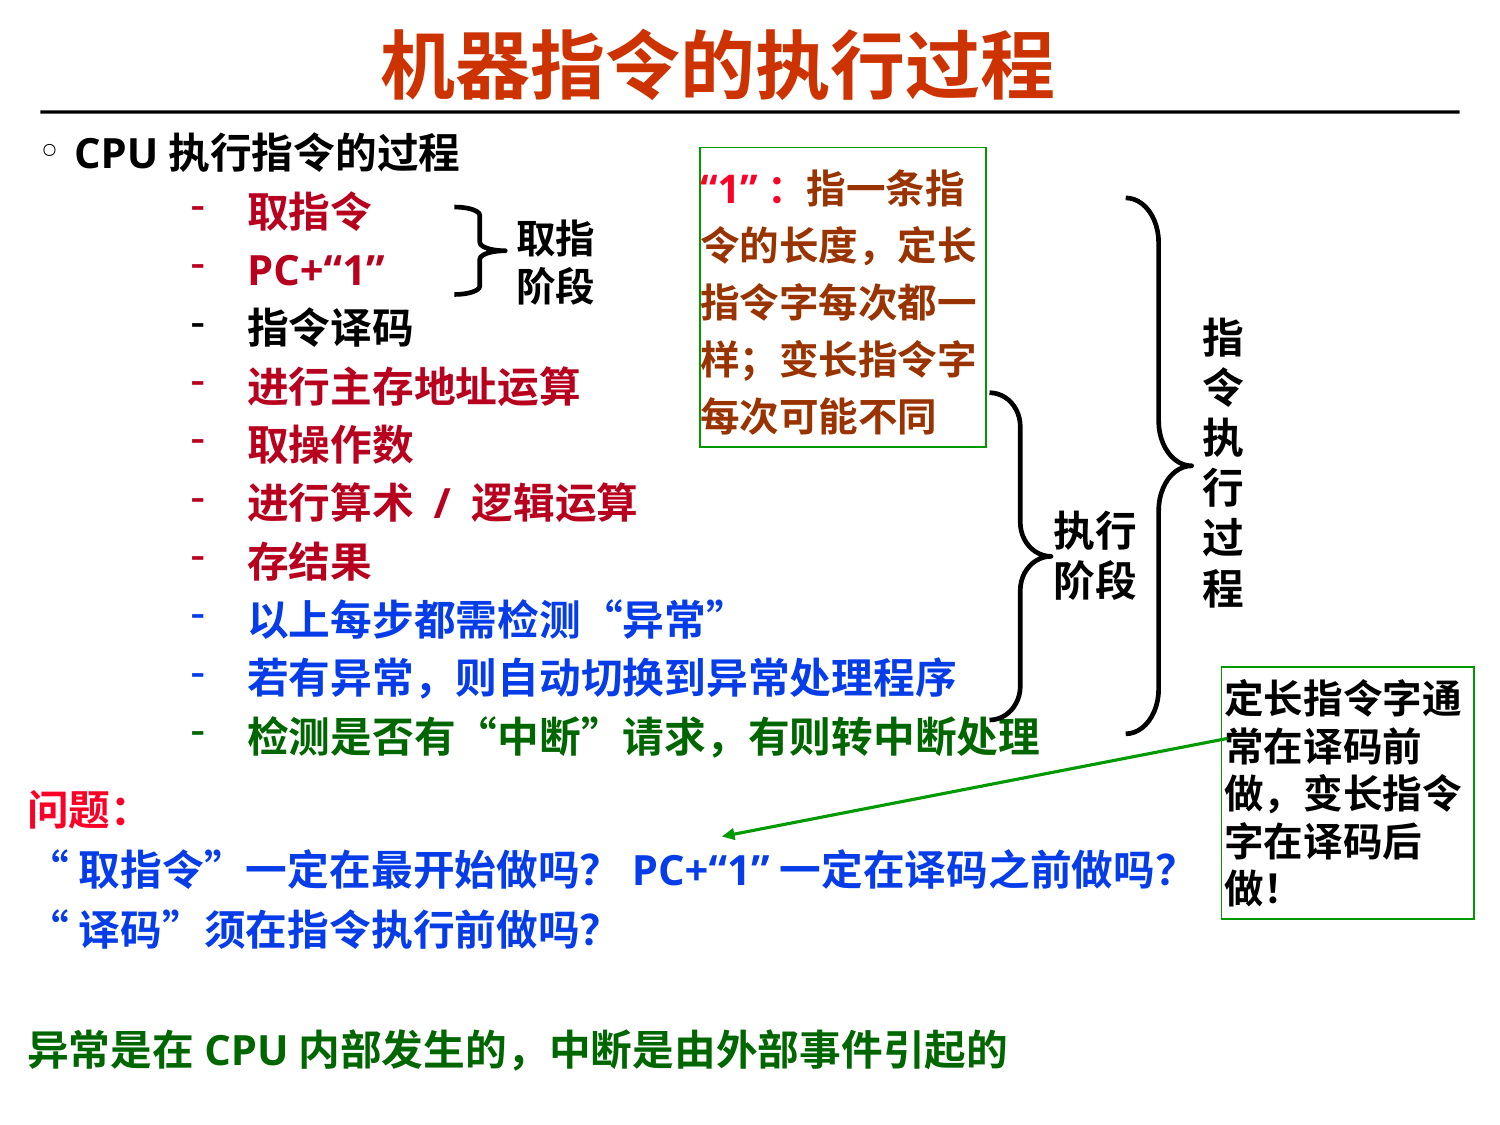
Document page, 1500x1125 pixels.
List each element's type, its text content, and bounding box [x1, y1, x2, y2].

text_box 问题： “取指令”一定在最开始做吗？PC+“1”一定在译码之前做吗？ “译码”须在指令执行前做吗？ 异常是在CPU内部发生的，中断是由外部事件引起的 [12, 766, 1280, 1082]
text_box [1125, 197, 1159, 392]
list CPU执行指令的过程 取指令 PC+“1” 指令译码 进行主存地址运算 取操作数 进行算术 / 逻辑运算 存结果 以上每步都需检测“异常” 若有异常，则自动切换到异常处理程序 检测是否有“中断”请求，有则转中断处理 [30, 122, 1375, 766]
text_box [1163, 443, 1187, 489]
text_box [721, 666, 1475, 874]
title 机器指令的执行过程 [74, 26, 1379, 113]
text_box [454, 206, 616, 318]
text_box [989, 392, 1158, 665]
text_box 指令执行过程 [1187, 304, 1254, 620]
text_box “1”：指一条指令的长度，定长指令字每次都一样；变长指令字每次可能不同 [700, 147, 987, 447]
